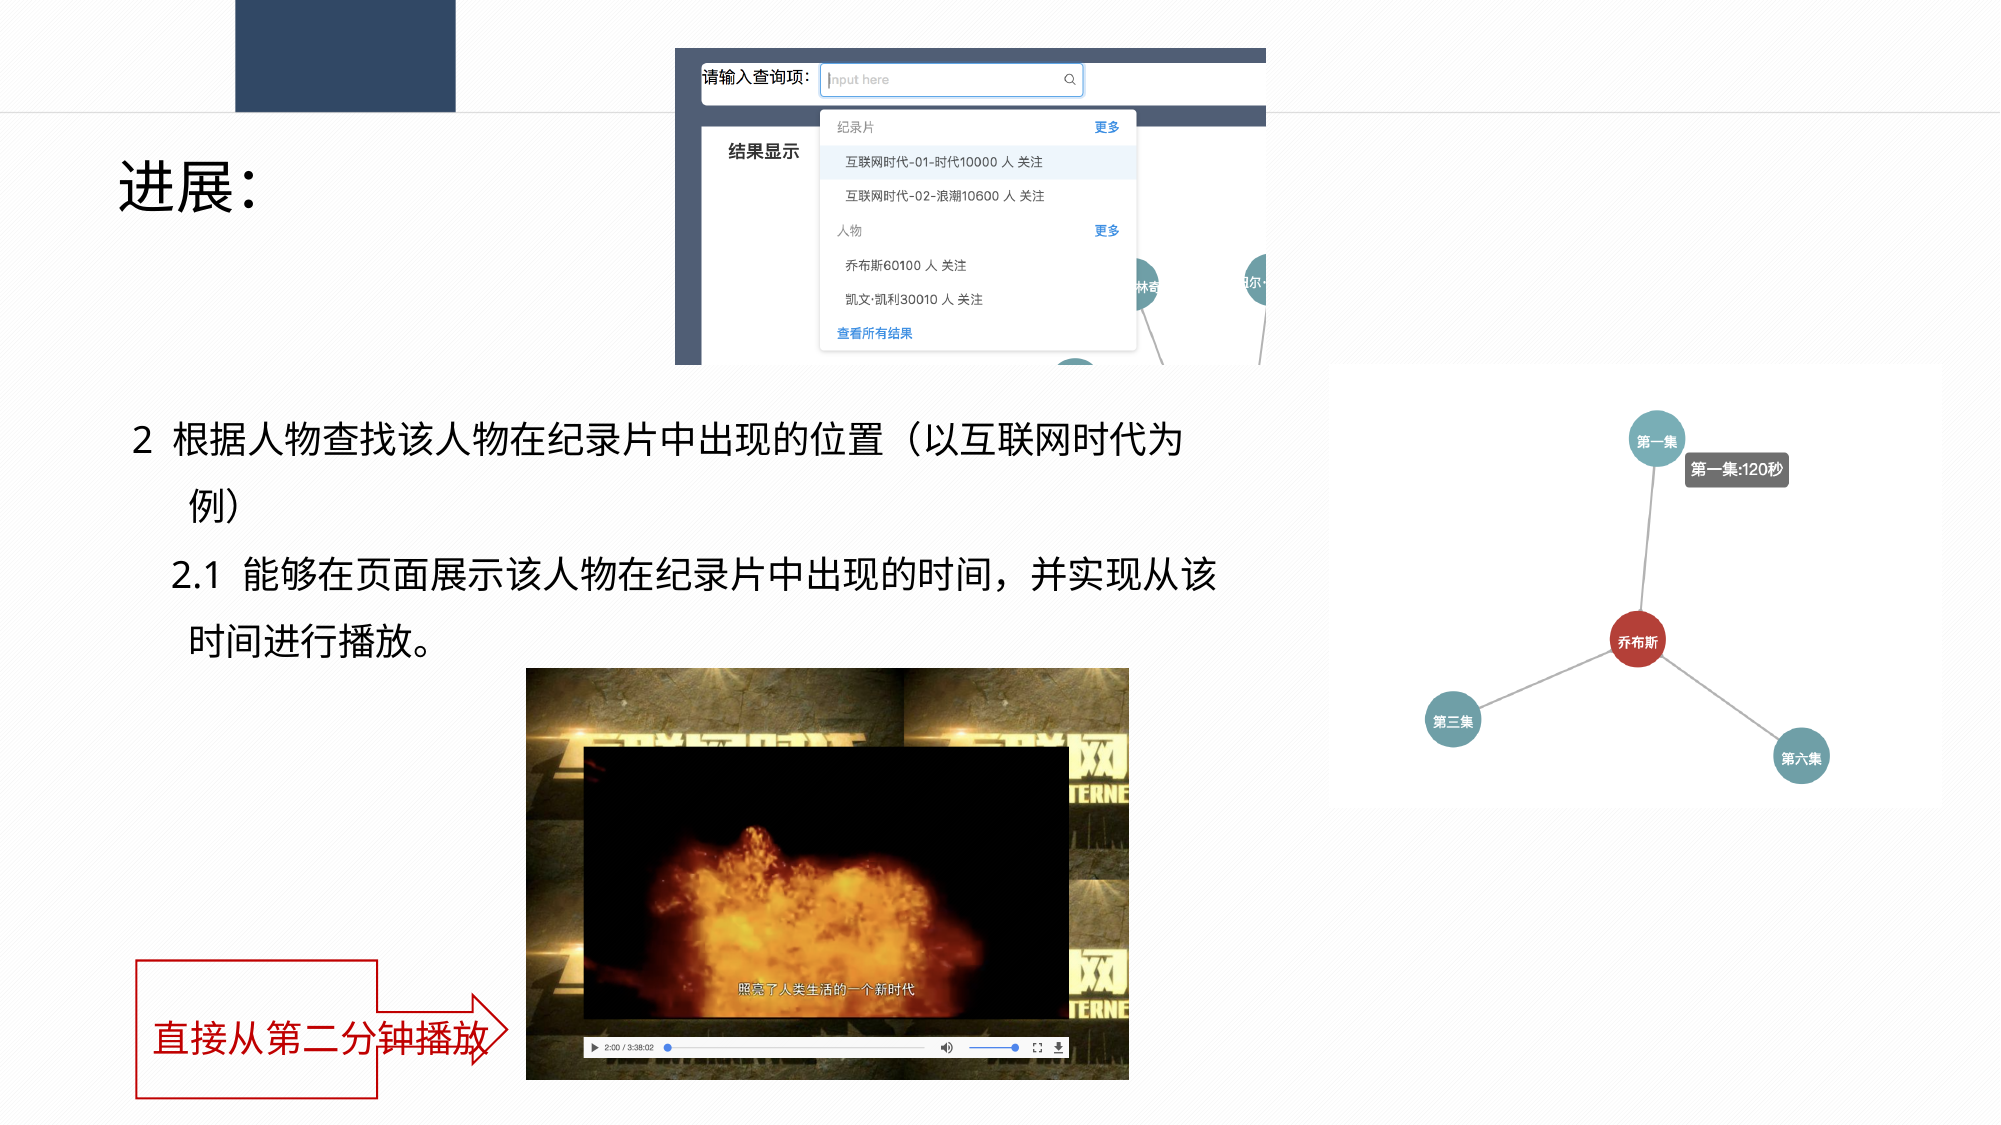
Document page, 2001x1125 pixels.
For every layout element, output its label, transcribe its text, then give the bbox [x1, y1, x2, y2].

text_box 2 根据人物查找该人物在纪录片中出现的位置（以互联网时代为例） 2.1 能够在页面展示该人物在纪录片中出现的时间，并实现从该时间进行播放。 [117, 385, 1246, 731]
text_box [135, 959, 379, 1100]
text_box [234, 0, 457, 111]
text_box [471, 992, 487, 1007]
picture [1329, 364, 1942, 808]
text_box 进展： [103, 142, 456, 228]
picture [675, 48, 1266, 365]
text_box 直接从第二分钟播放 [137, 1007, 506, 1068]
picture [526, 668, 1129, 1080]
